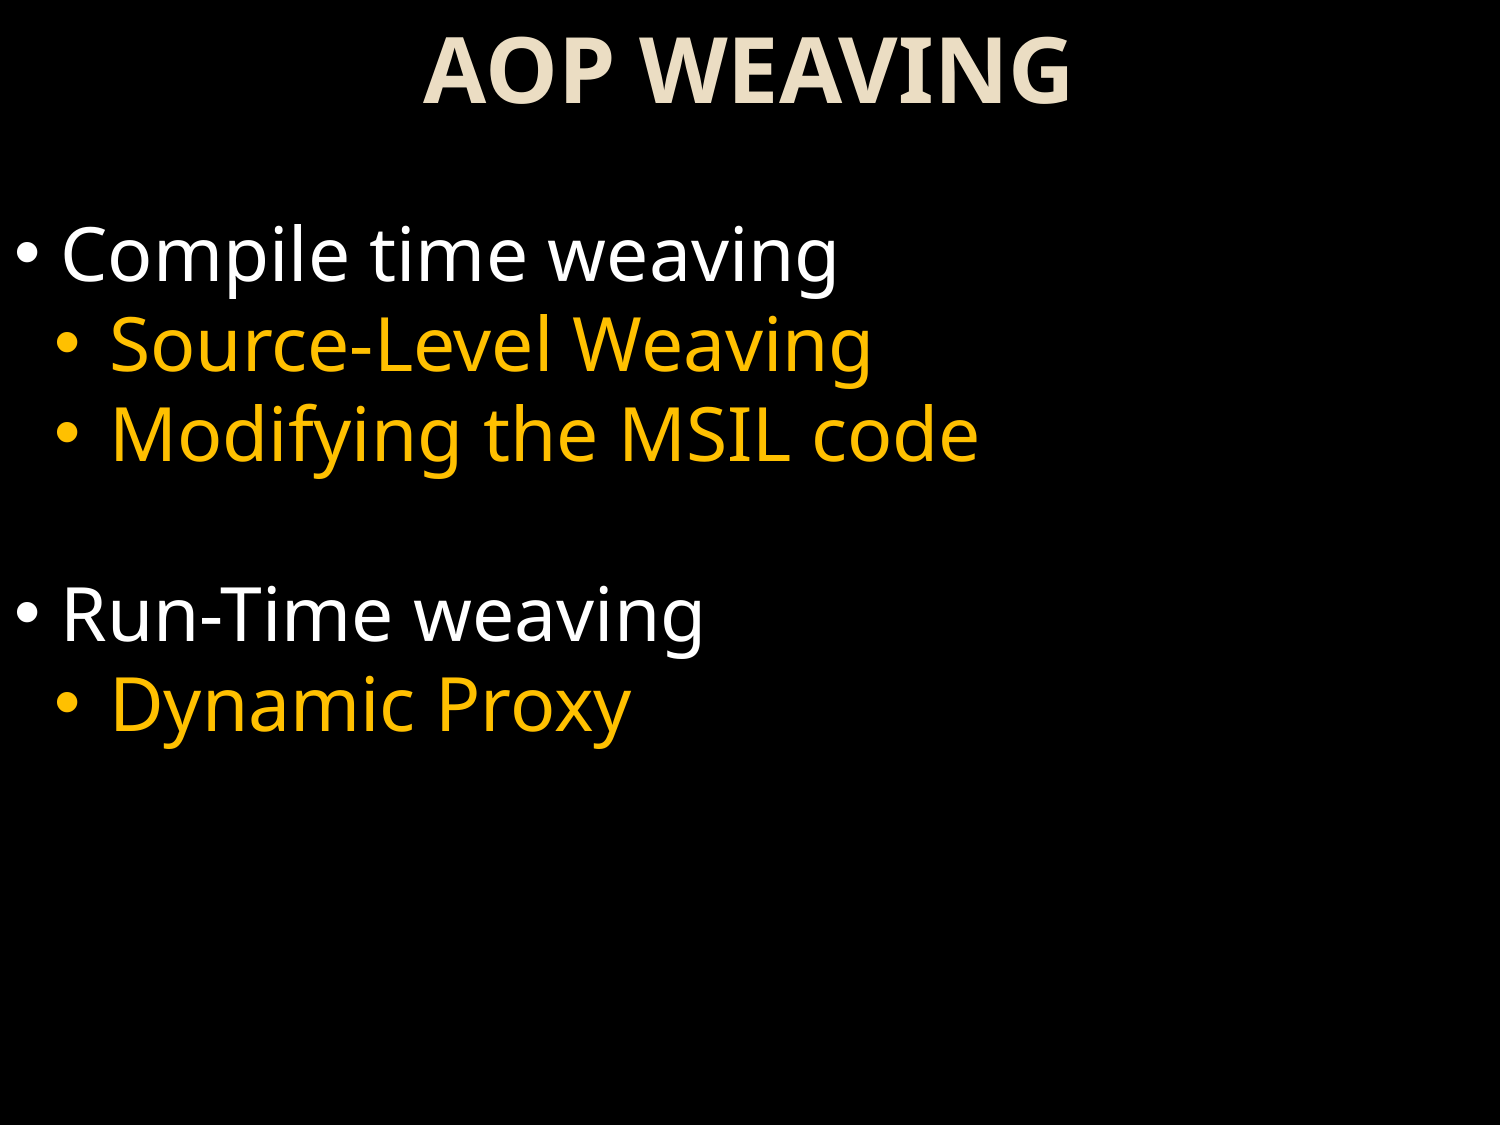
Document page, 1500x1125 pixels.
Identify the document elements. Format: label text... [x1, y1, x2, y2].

text_box Compile time weaving Source-Level Weaving Modifying the MSIL code Run-Time weaving Dynamic Proxy [0, 198, 1500, 935]
title AOP WEAVING [0, 0, 1500, 129]
